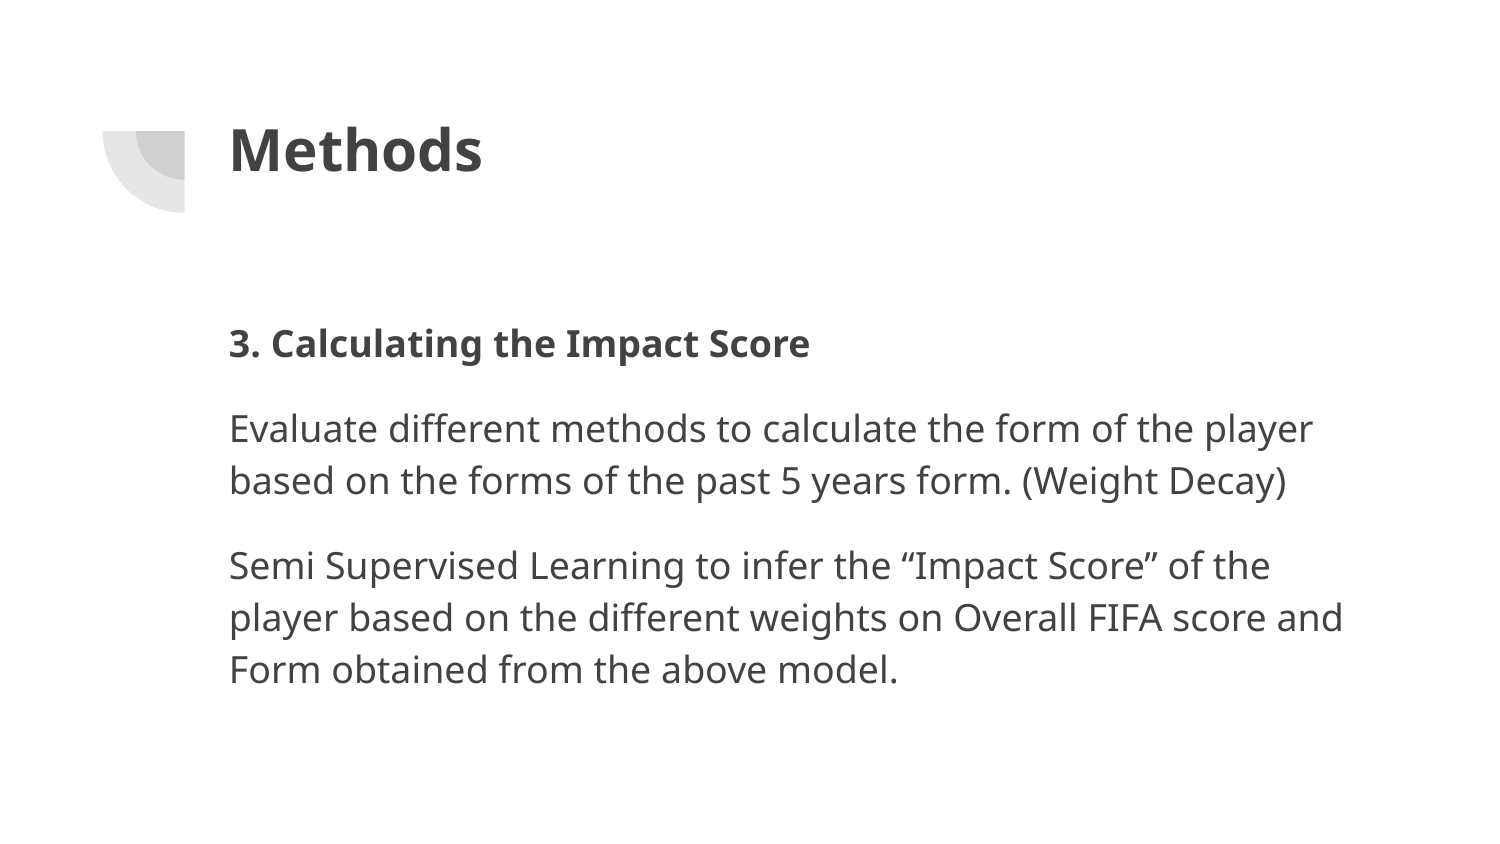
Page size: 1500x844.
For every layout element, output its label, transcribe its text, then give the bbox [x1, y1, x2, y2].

list 3. Calculating the Impact Score Evaluate different methods to calculate the form of the player based on the forms of the past 5 years form. (Weight Decay) Semi Supervised Learning to infer the “Impact Score” of the player based on the different weights on Overall FIFA score and Form obtained from the above model. [213, 298, 1368, 733]
title Methods [213, 98, 1368, 263]
